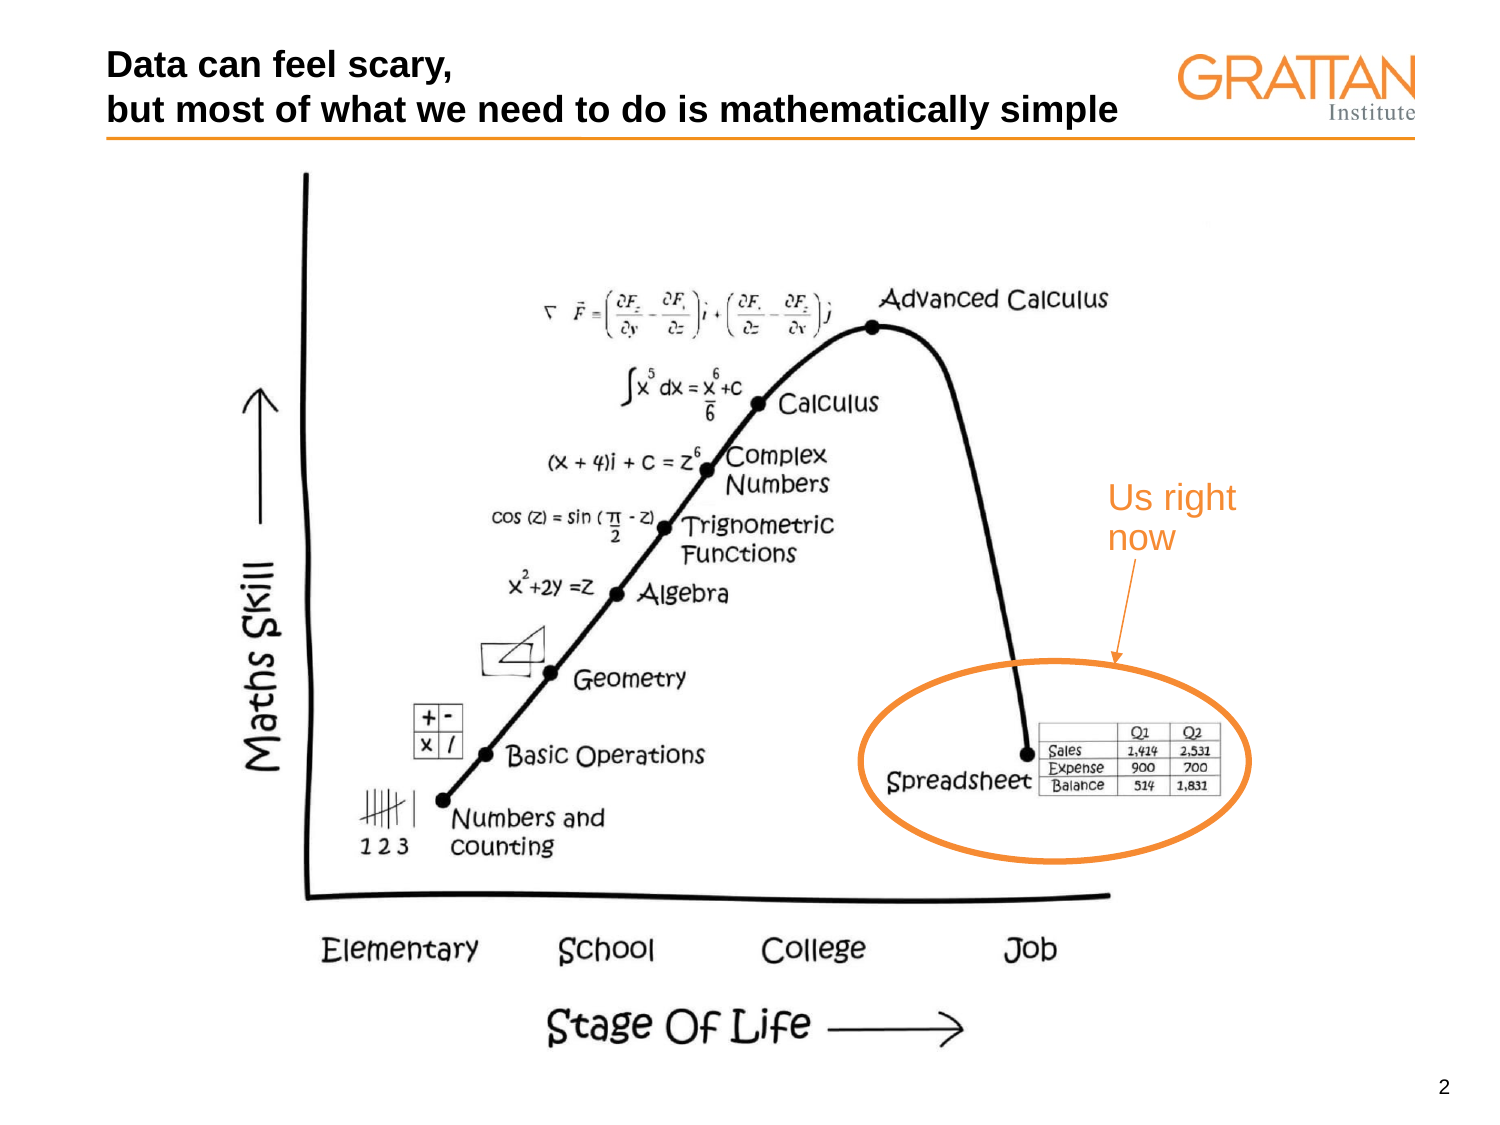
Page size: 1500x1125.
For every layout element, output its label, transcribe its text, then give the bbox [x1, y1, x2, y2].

picture [1178, 54, 1415, 120]
title Data can feel scary, but most of what we need to do is mathematically simple [105, 39, 1154, 131]
picture [209, 149, 1239, 1064]
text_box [860, 477, 1293, 862]
